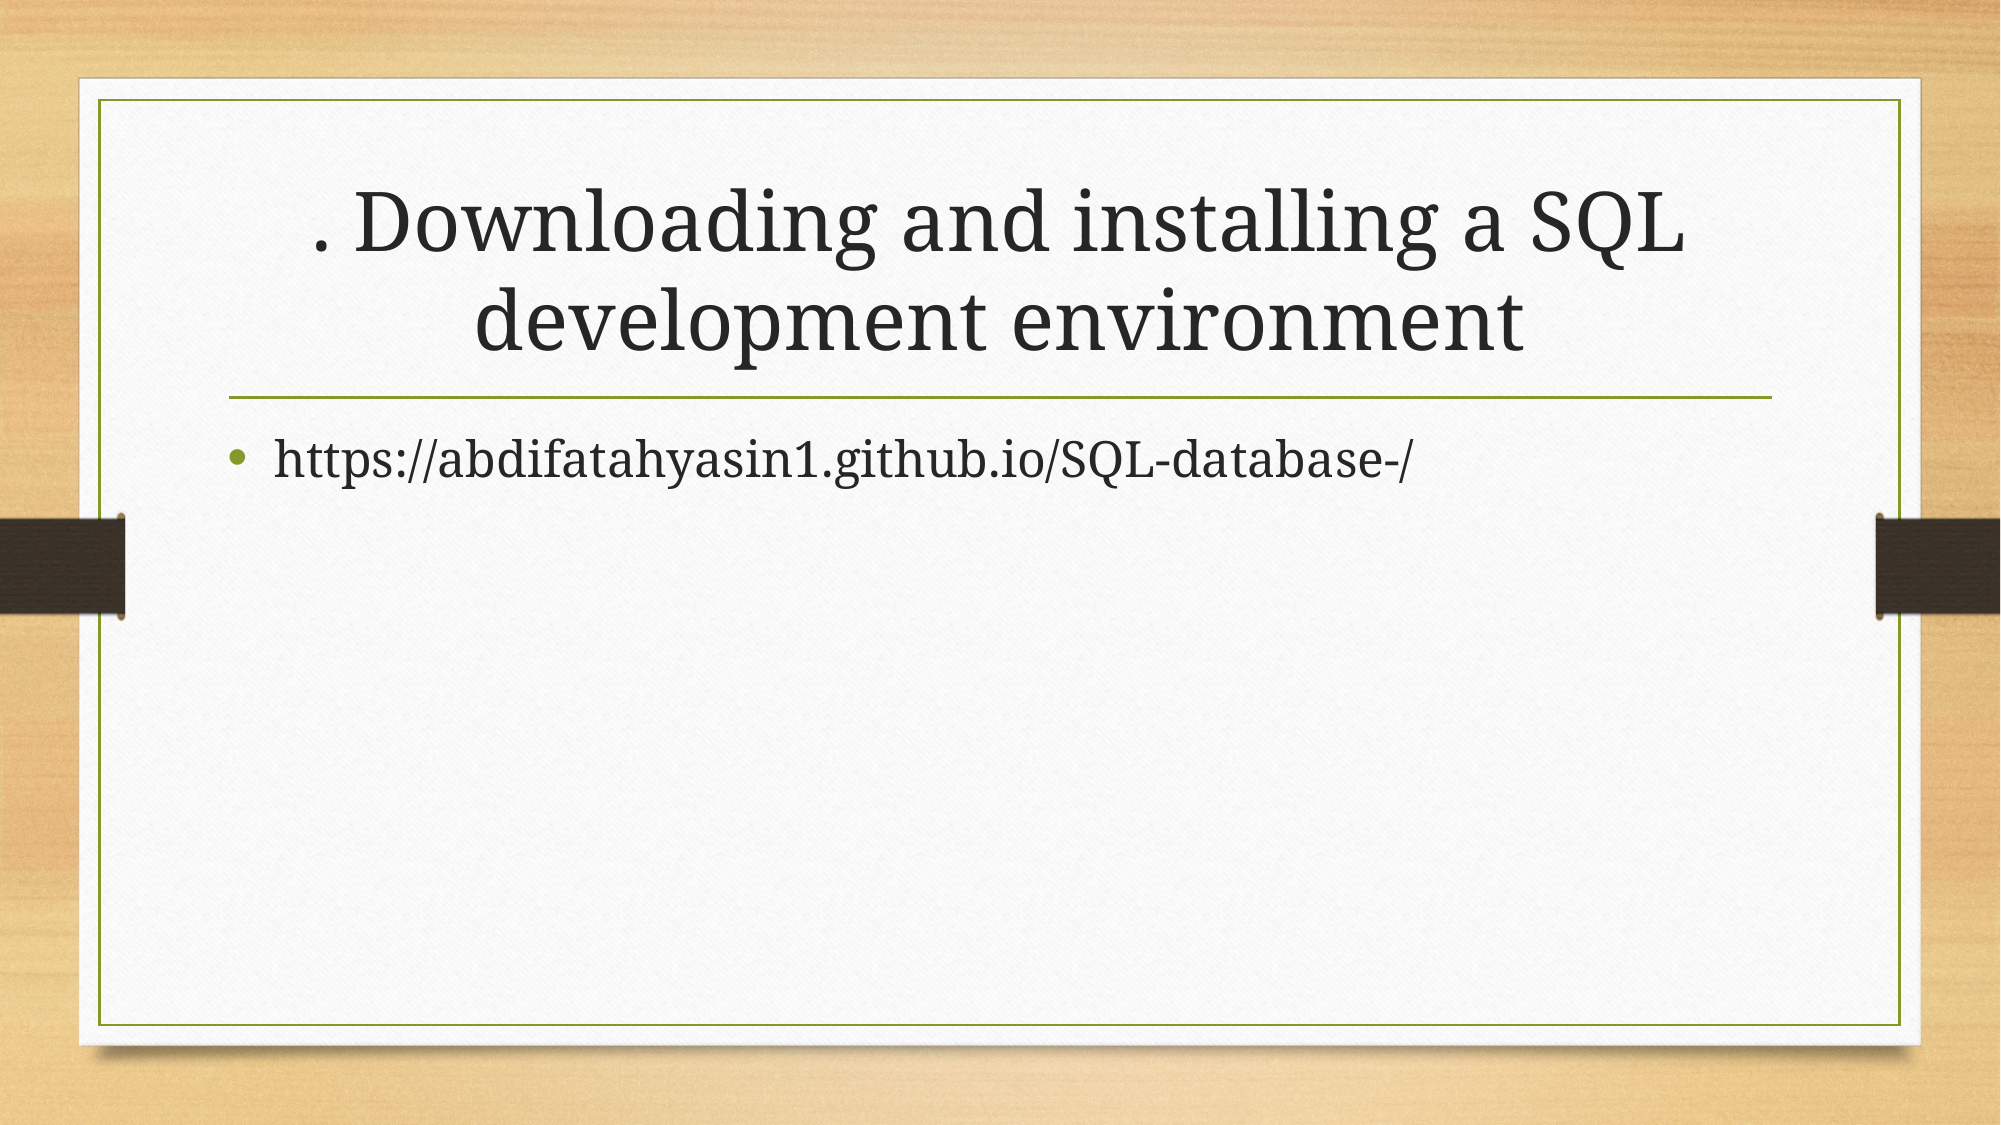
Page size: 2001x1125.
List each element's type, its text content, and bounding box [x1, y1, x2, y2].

list https://abdifatahyasin1.github.io/SQL-database-/ [212, 419, 1788, 964]
title . Downloading and installing a SQL development environment [212, 161, 1788, 375]
picture [0, 0, 2001, 1125]
